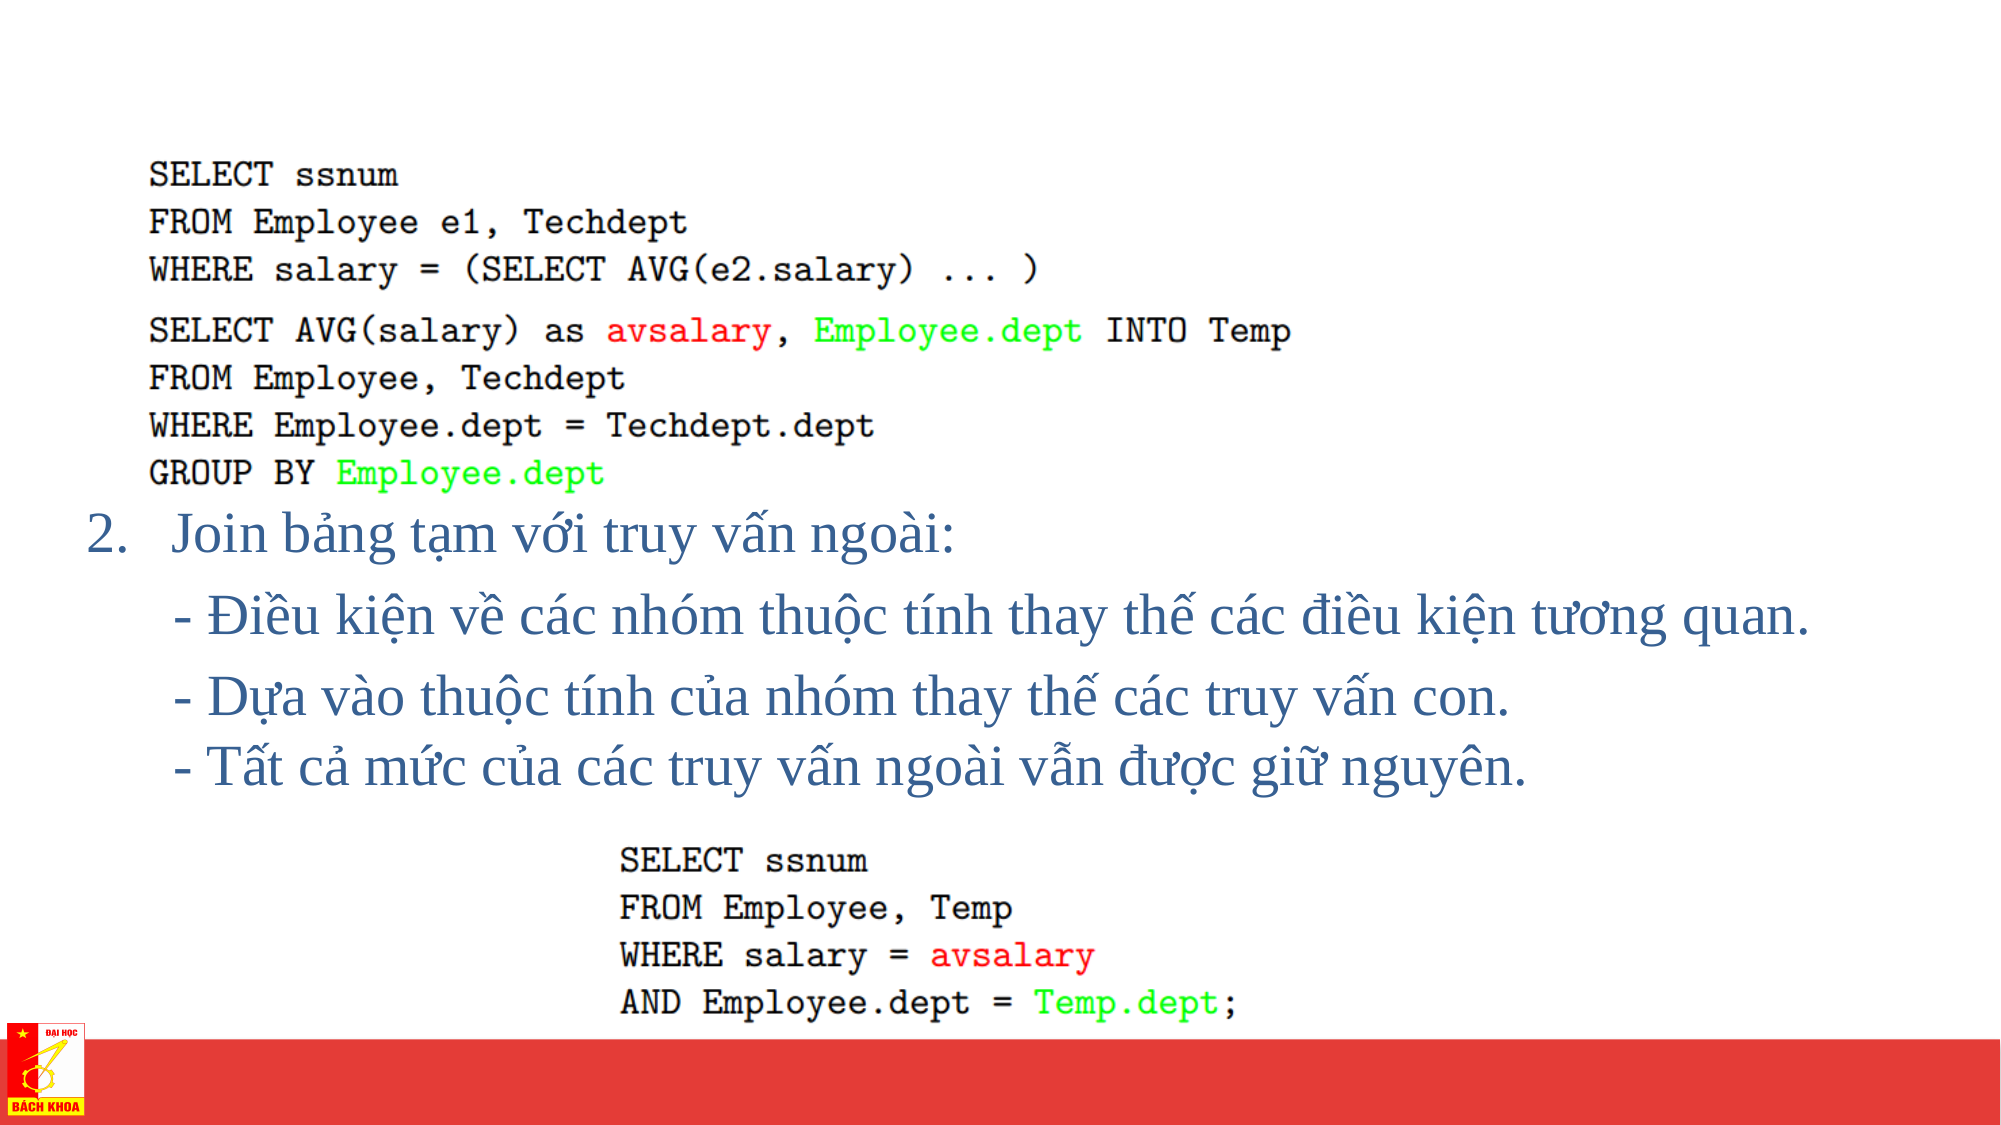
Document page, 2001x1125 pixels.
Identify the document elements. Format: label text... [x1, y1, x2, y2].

picture [7, 1023, 85, 1116]
picture [144, 151, 1299, 506]
picture [612, 841, 1245, 1034]
list Join bảng tạm với truy vấn ngoài: - Điều kiện về các nhóm thuộc tính thay thế các điều kiện tương quan. - Dựa vào thuộc tính của nhóm thay thế các truy vấn con. - Tất cả mức của các truy vấn ngoài vẫn được giữ nguyên. [71, 42, 1928, 1063]
